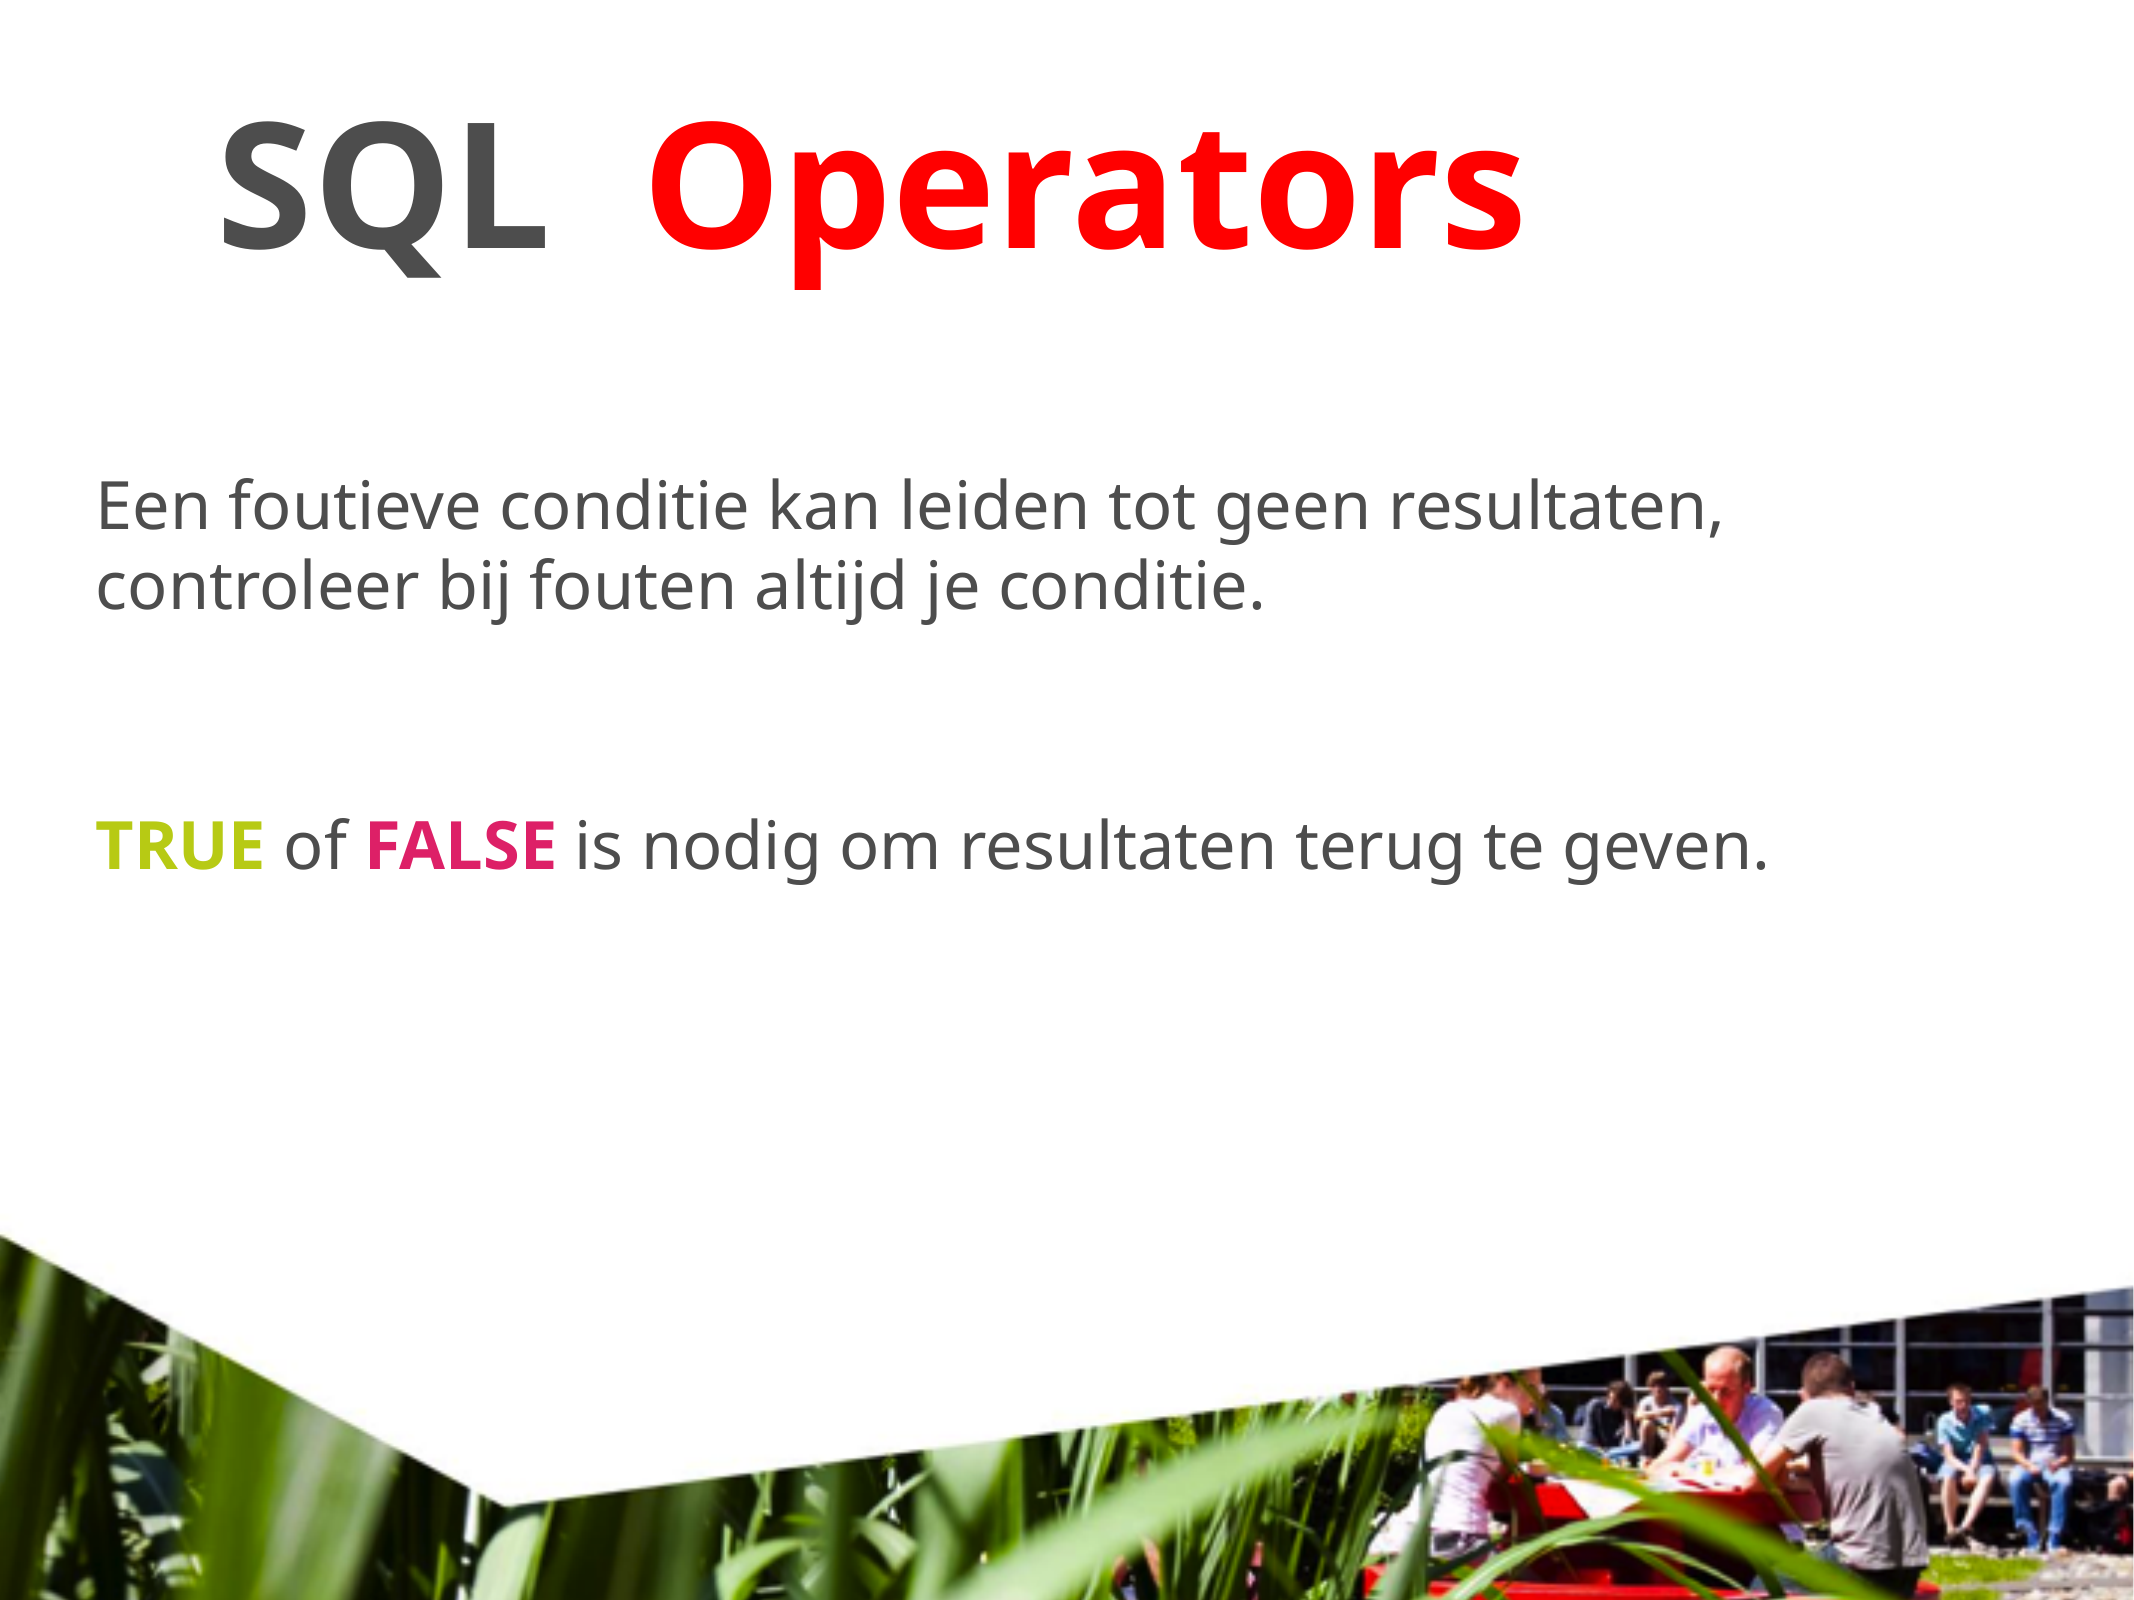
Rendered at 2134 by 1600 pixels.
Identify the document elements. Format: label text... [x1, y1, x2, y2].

list Een foutieve conditie kan leiden tot geen resultaten, controleer bij fouten altijd je conditie. TRUE of FALSE is nodig om resultaten terug te geven. [87, 454, 2030, 1292]
picture [0, 1, 2134, 1600]
title SQL Operators [208, 41, 1925, 315]
